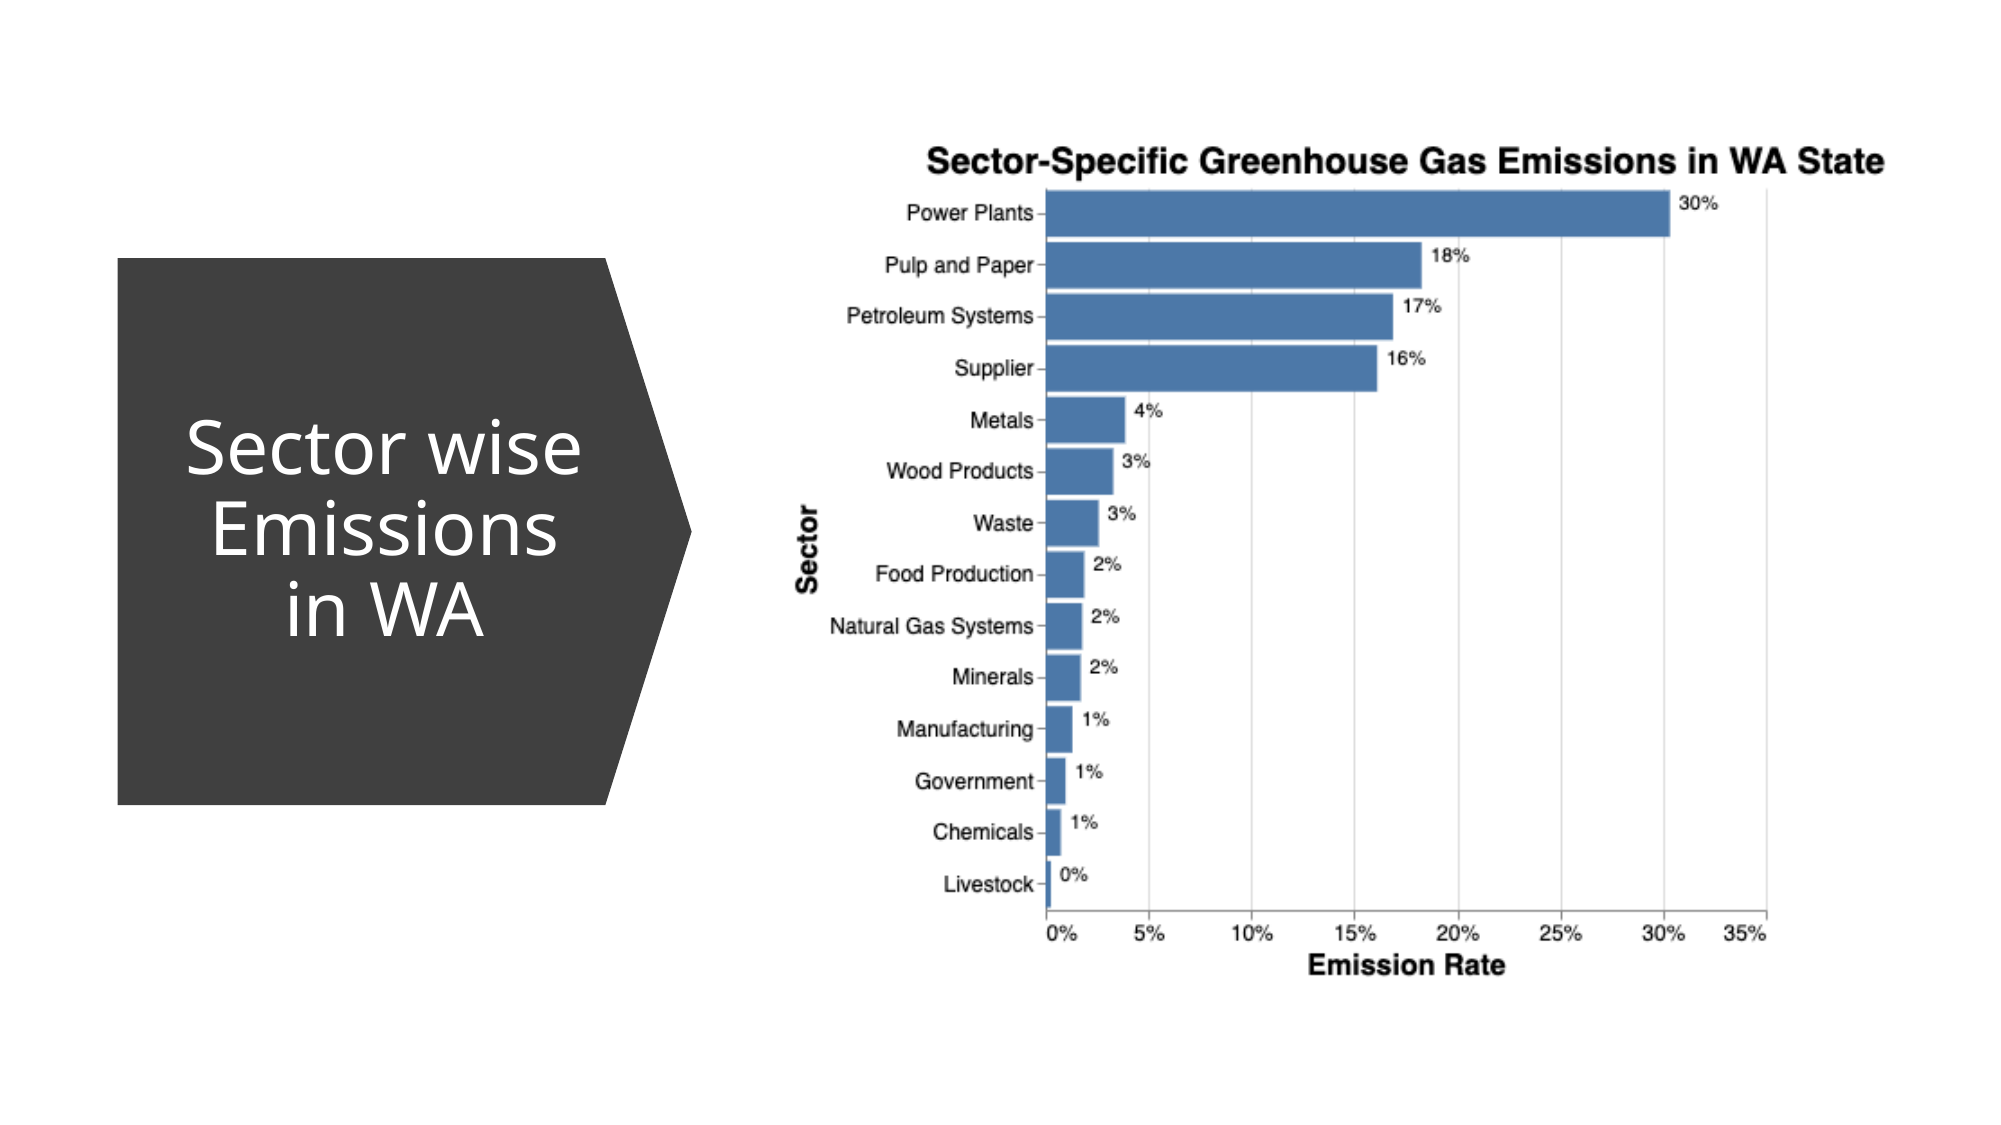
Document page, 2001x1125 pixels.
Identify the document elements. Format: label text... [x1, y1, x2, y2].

title Sector wise Emissions in WA [168, 322, 601, 741]
text_box [116, 257, 693, 807]
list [783, 136, 1896, 988]
